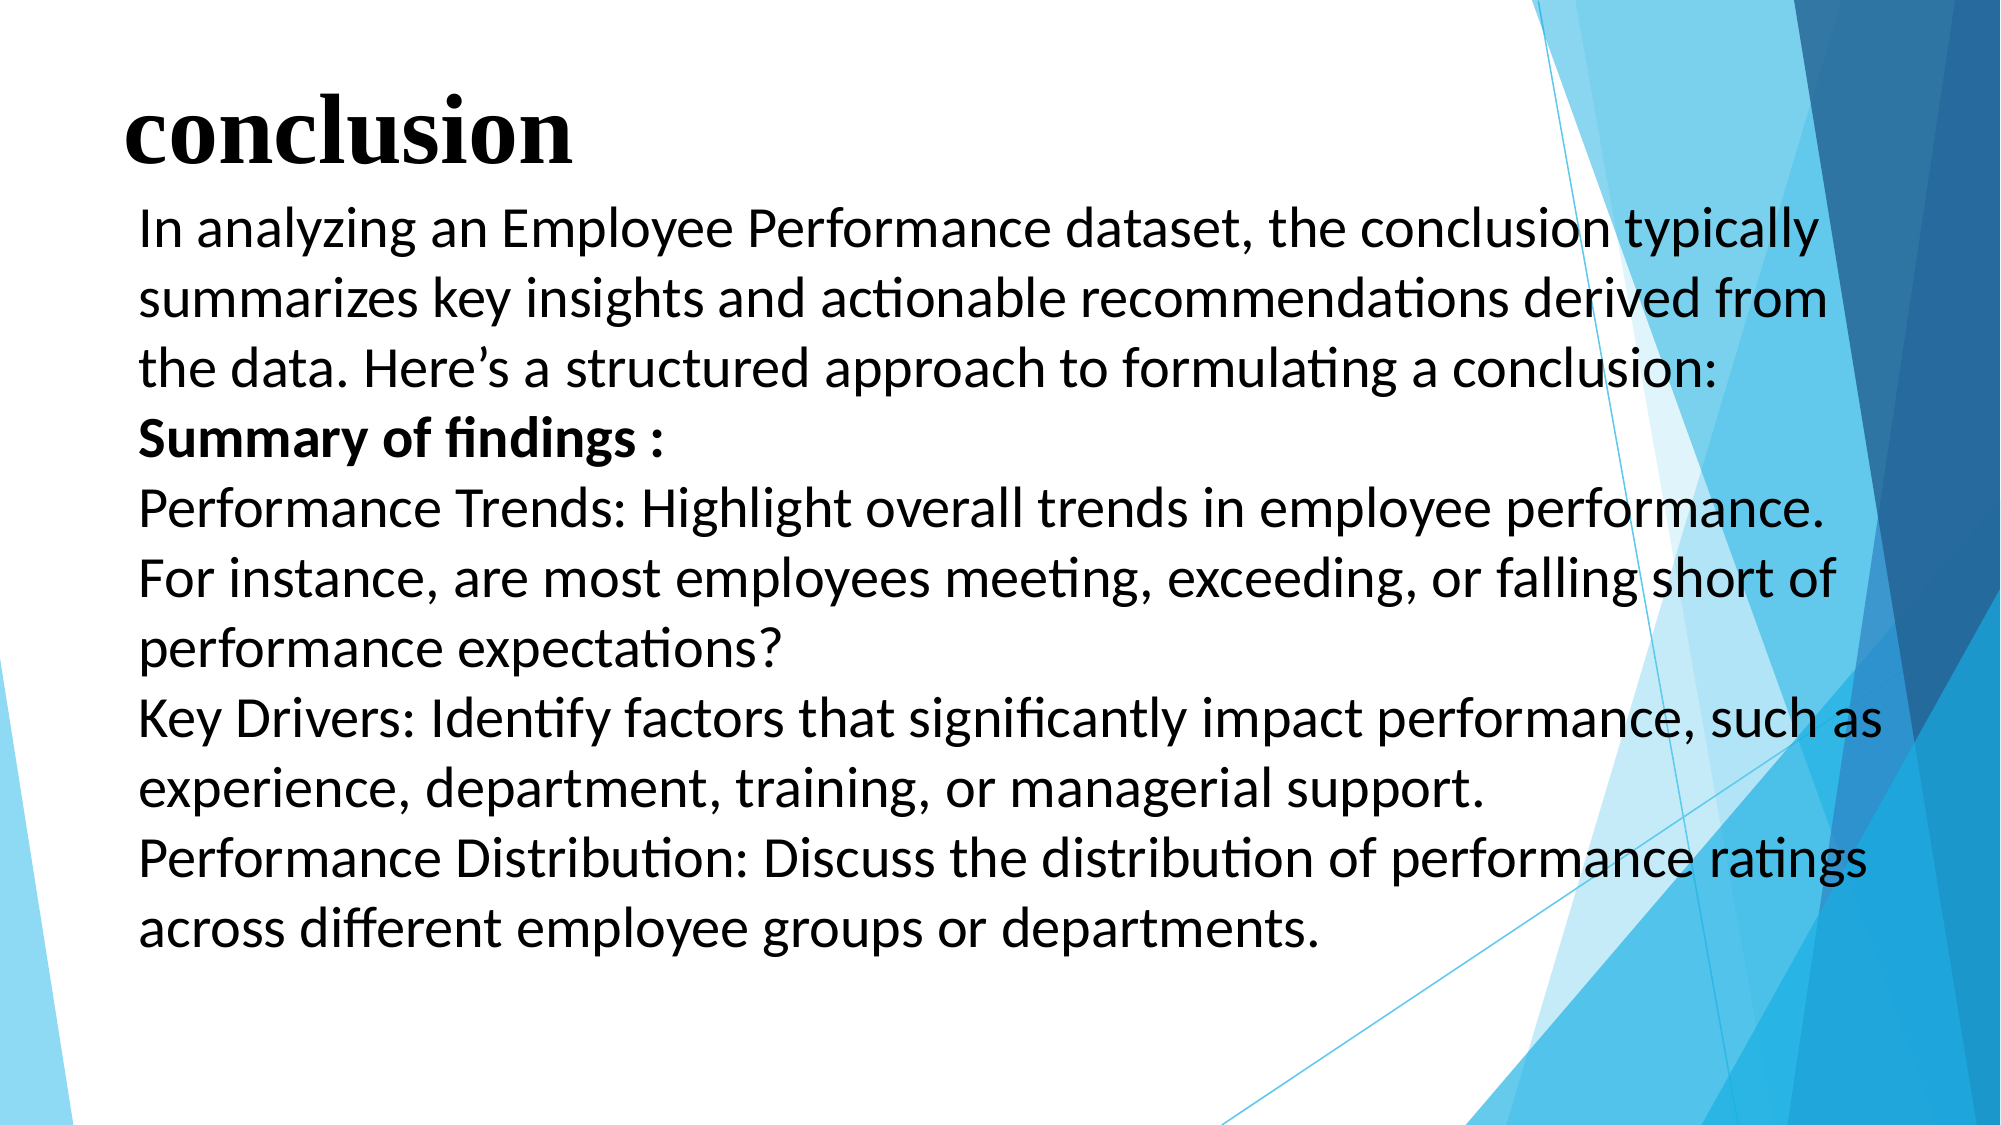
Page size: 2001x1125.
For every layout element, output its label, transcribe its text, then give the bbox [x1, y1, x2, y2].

text_box In analyzing an Employee Performance dataset, the conclusion typically summarizes key insights and actionable recommendations derived from the data. Here’s a structured approach to formulating a conclusion: Summary of findings : Performance Trends: Highlight overall trends in employee performance. For instance, are most employees meeting, exceeding, or falling short of performance expectations? Key Drivers: Identify factors that significantly impact performance, such as experience, department, training, or managerial support. Performance Distribution: Discuss the distribution of performance ratings across different employee groups or departments. [123, 182, 1933, 967]
title conclusion [123, 63, 1877, 182]
